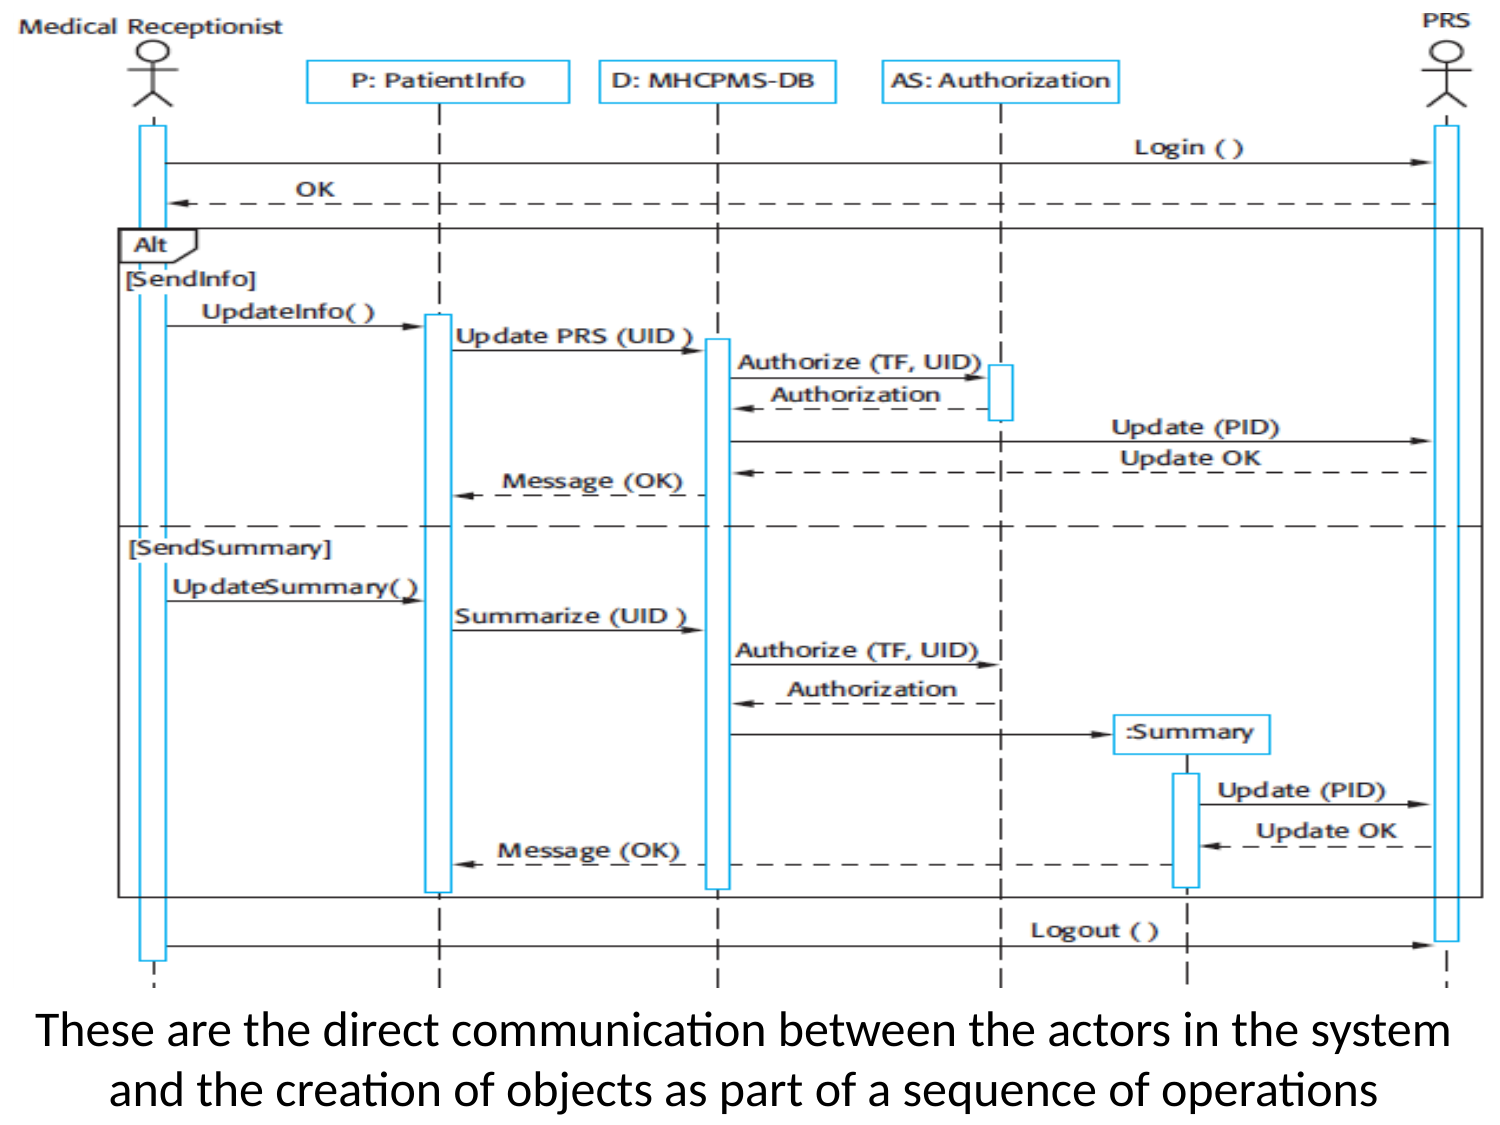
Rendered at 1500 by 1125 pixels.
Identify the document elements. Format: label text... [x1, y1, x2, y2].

picture [12, 13, 1491, 988]
title These are the direct communication between the actors in the system and the creation of objects as part of a sequence of operations [12, 996, 1475, 1125]
